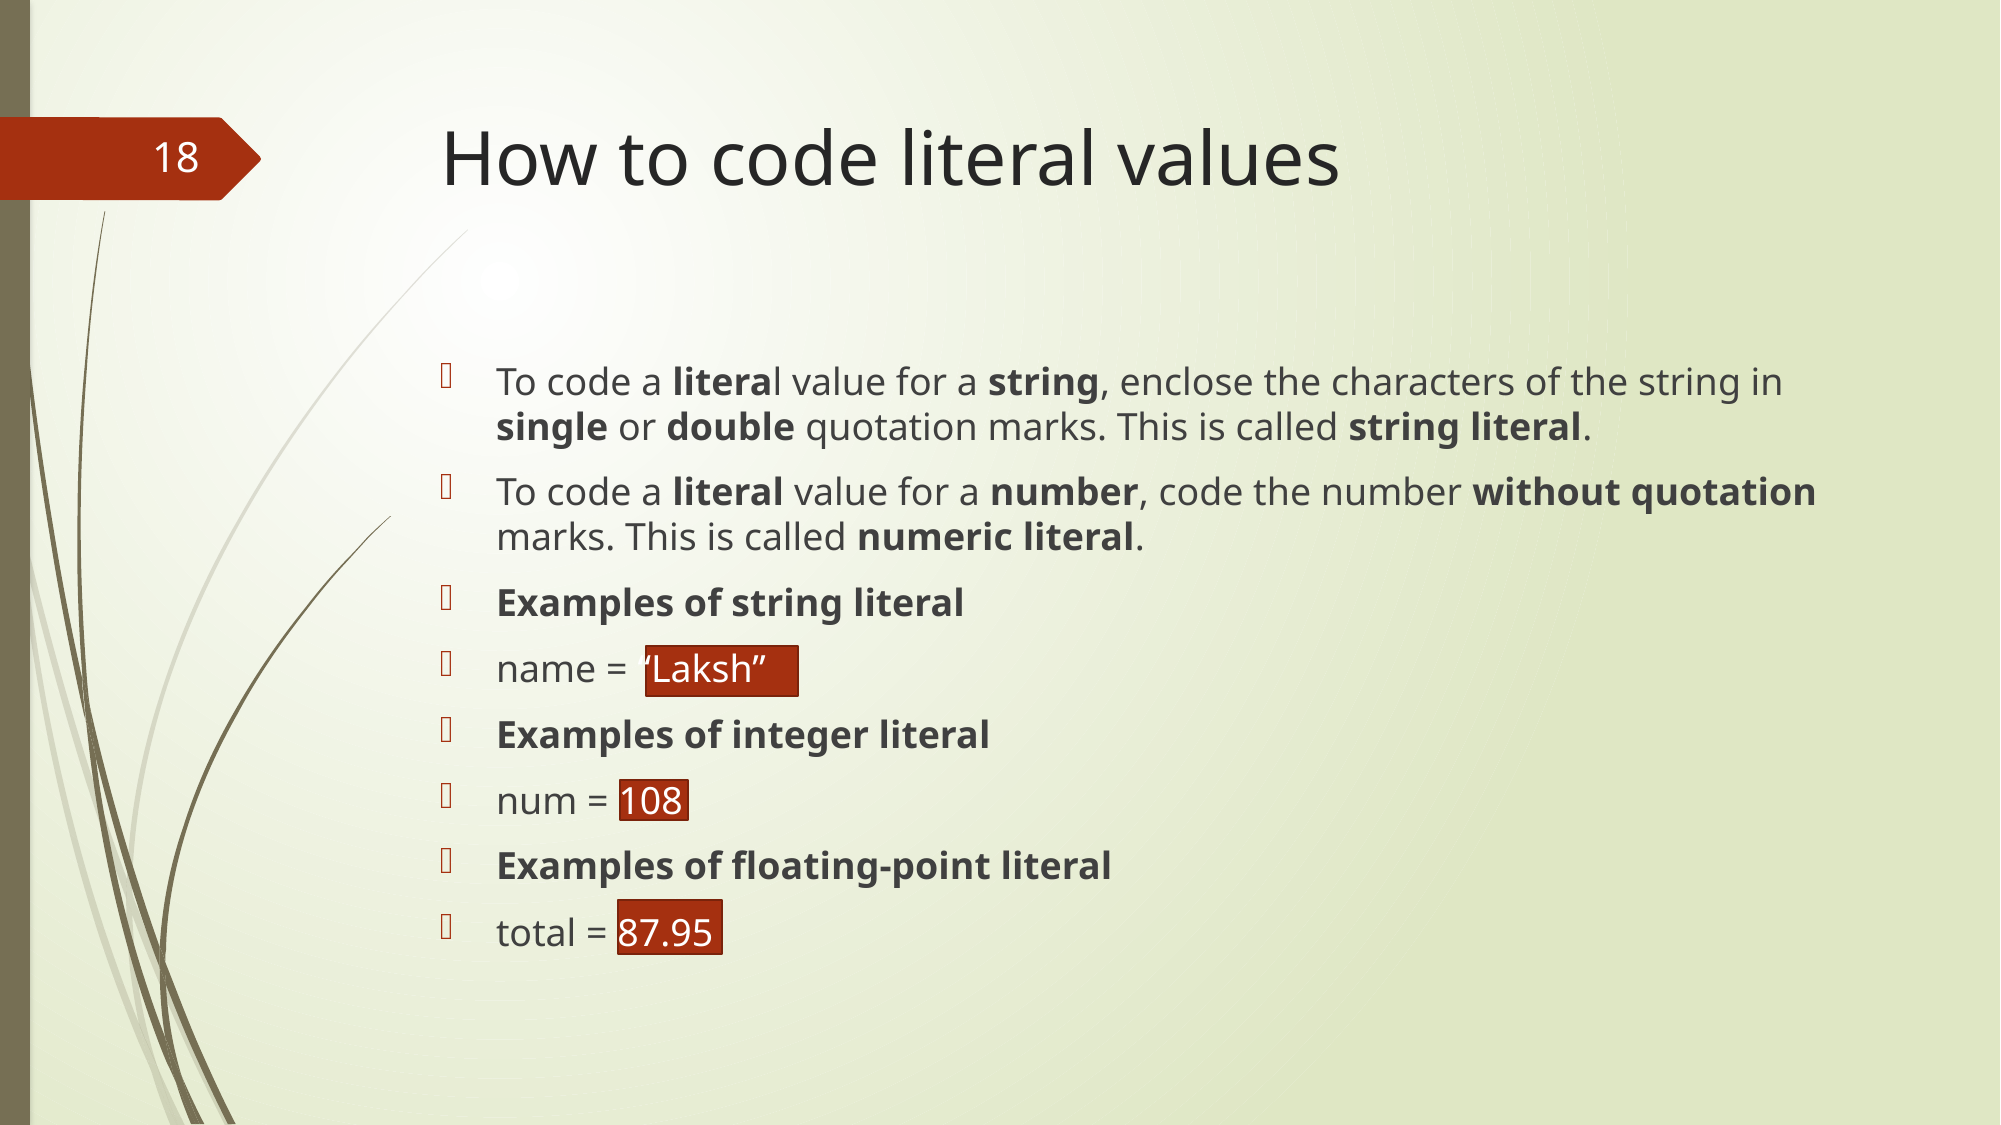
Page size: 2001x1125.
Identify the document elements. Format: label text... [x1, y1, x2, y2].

slide_number 18 [87, 129, 216, 190]
title How to code literal values [425, 102, 1888, 313]
list To code a literal value for a string, enclose the characters of the string in single or double quotation marks. This is called string literal. To code a literal value for a number, code the number without quotation marks. This is called numeric literal. Examples of string literal name = “Laksh” Examples of integer literal num = 108 Examples of floating-point literal total = 87.95 [424, 350, 1888, 970]
